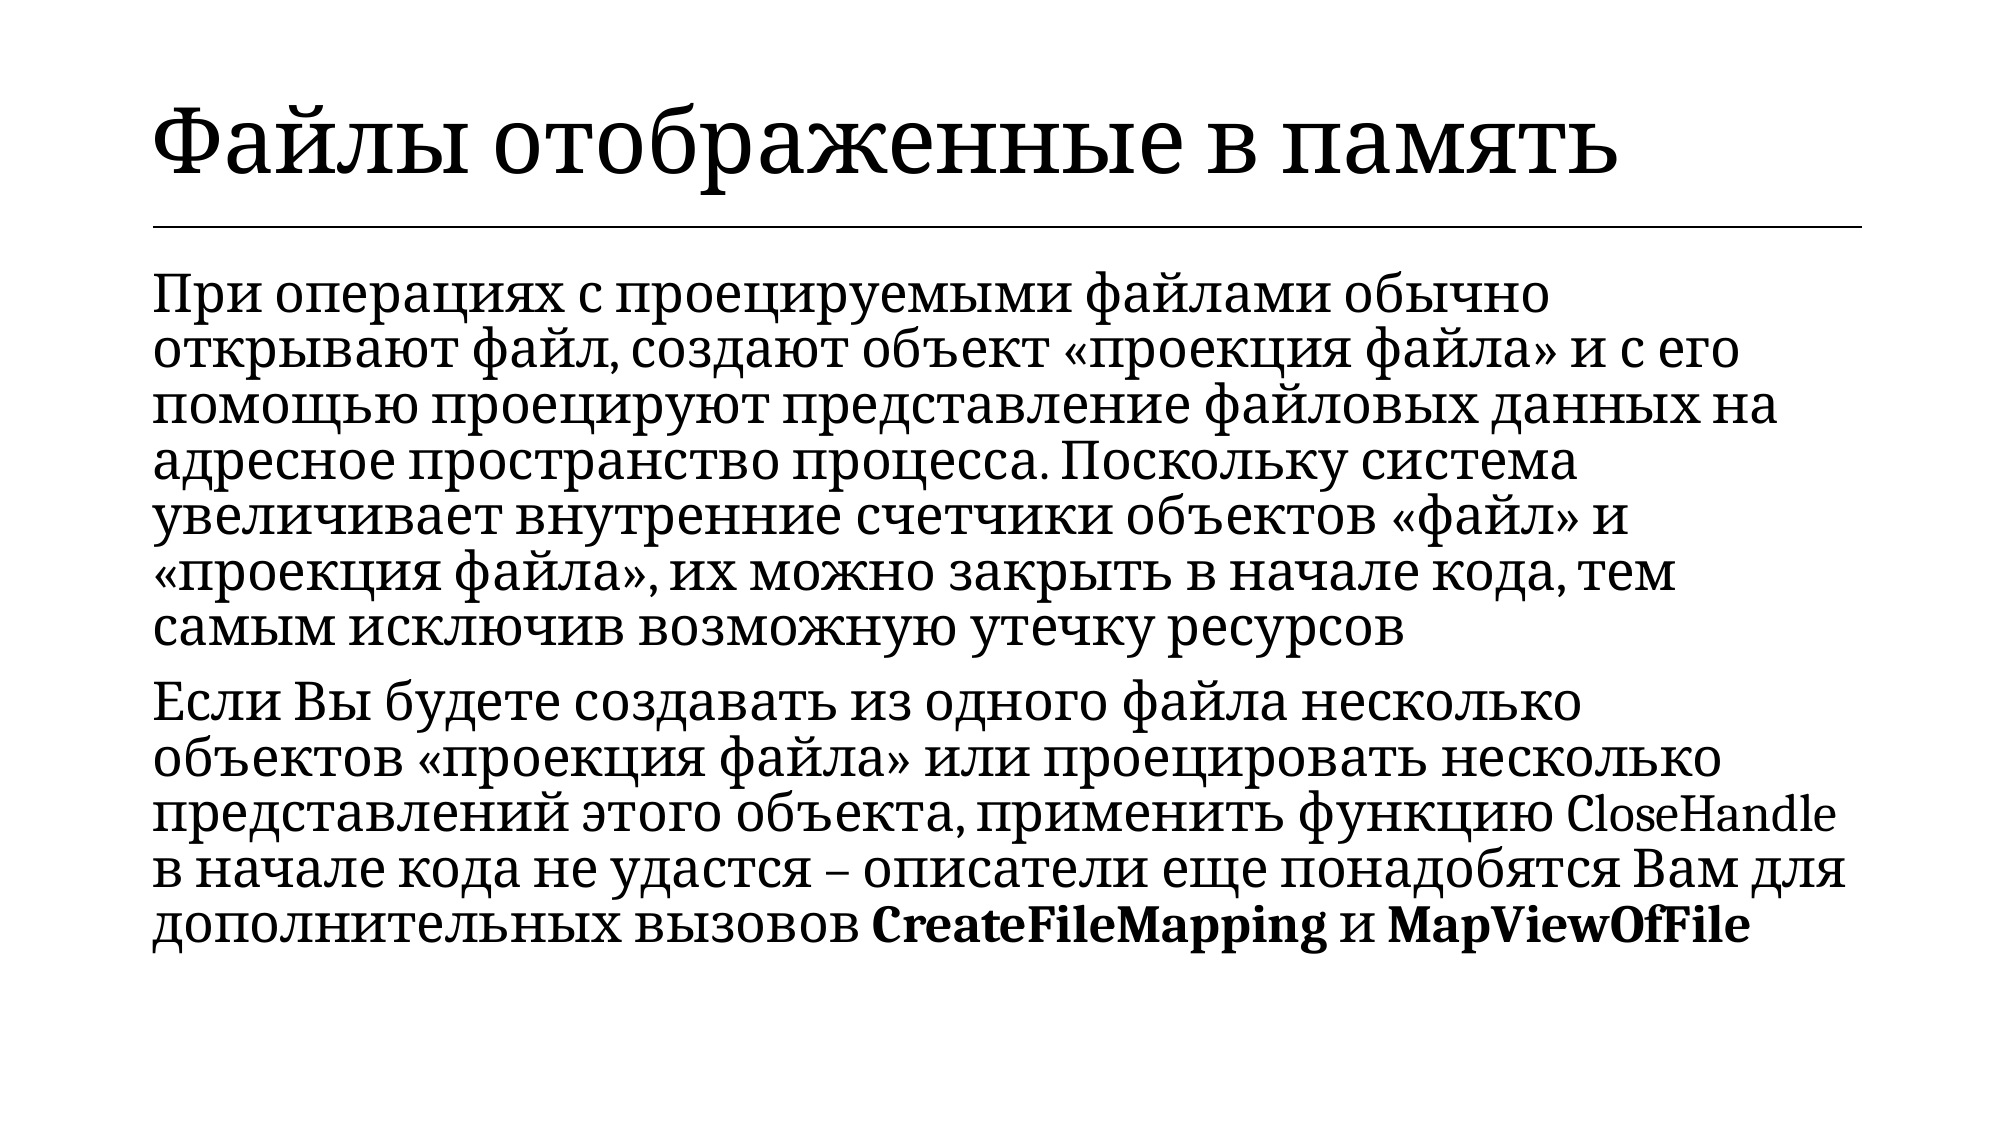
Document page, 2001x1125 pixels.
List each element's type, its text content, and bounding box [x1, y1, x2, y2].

list При операциях с проецируемыми файлами обычно открывают файл, создают объект «проекция файла» и с его помощью проецируют представление файловых данных на адресное пространство процесса. Поскольку система увеличивает внутренние счетчики объектов «файл» и «проекция файла», их можно закрыть в начале кода, тем самым исключив возможную утечку ресурсов Если Вы будете создавать из одного файла несколько объектов «проекция файла» или проецировать несколько представлений этого объекта, применить функцию CloseHandle в начале кода не удастся – описатели еще понадобятся Вам для дополнительных вызовов CreateFileMapping и MapViewOfFile [137, 260, 1863, 985]
table_header Файлы отображенные в память [153, 60, 1862, 226]
